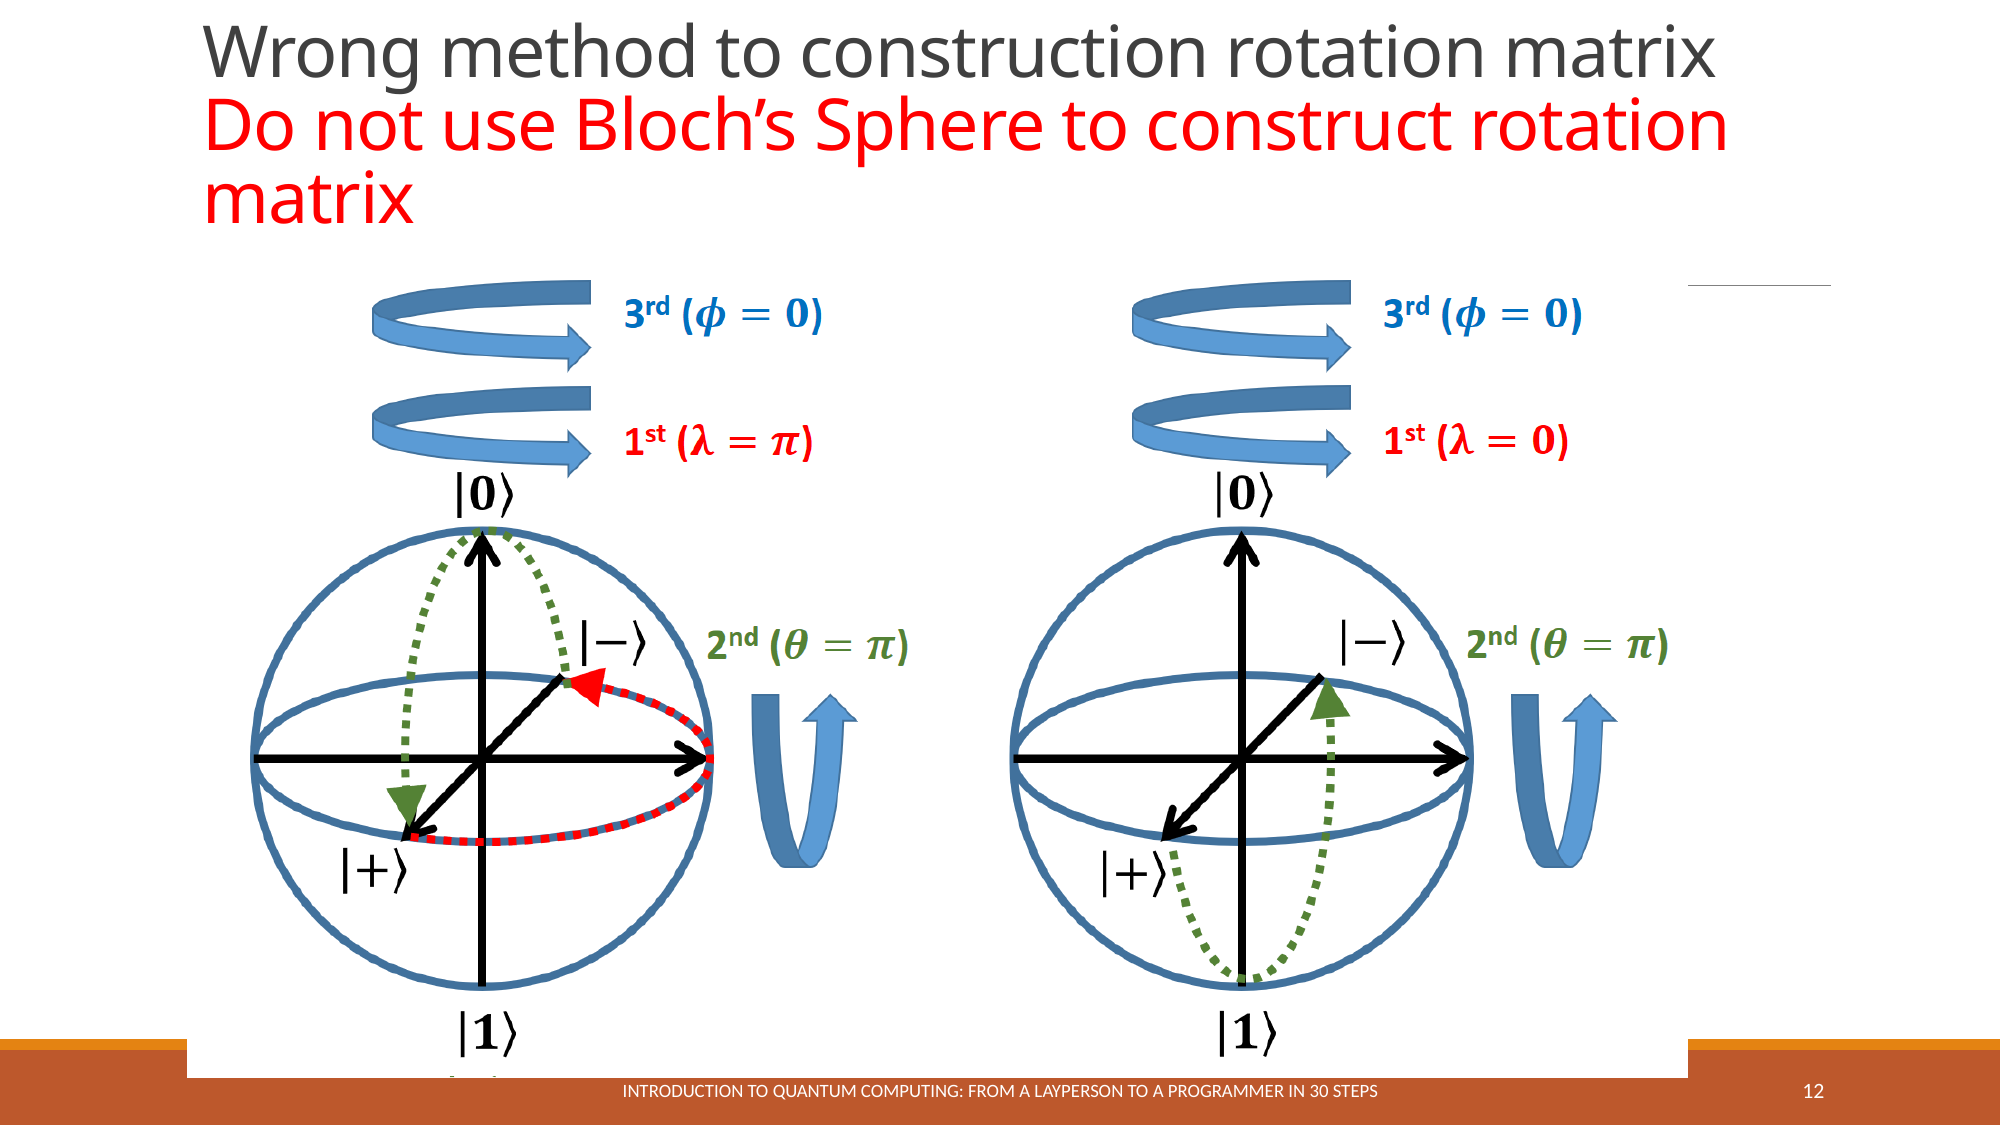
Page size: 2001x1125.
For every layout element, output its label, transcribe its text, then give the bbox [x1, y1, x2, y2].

picture [186, 259, 1688, 1079]
title Wrong method to construction rotation matrix Do not use Bloch’s Sphere to construct rotation matrix [187, 7, 1838, 246]
slide_number 12 [1624, 1059, 1840, 1120]
footer Introduction to Quantum Computing: From a Layperson to a Programmer in 30 Steps [604, 1087, 1396, 1120]
